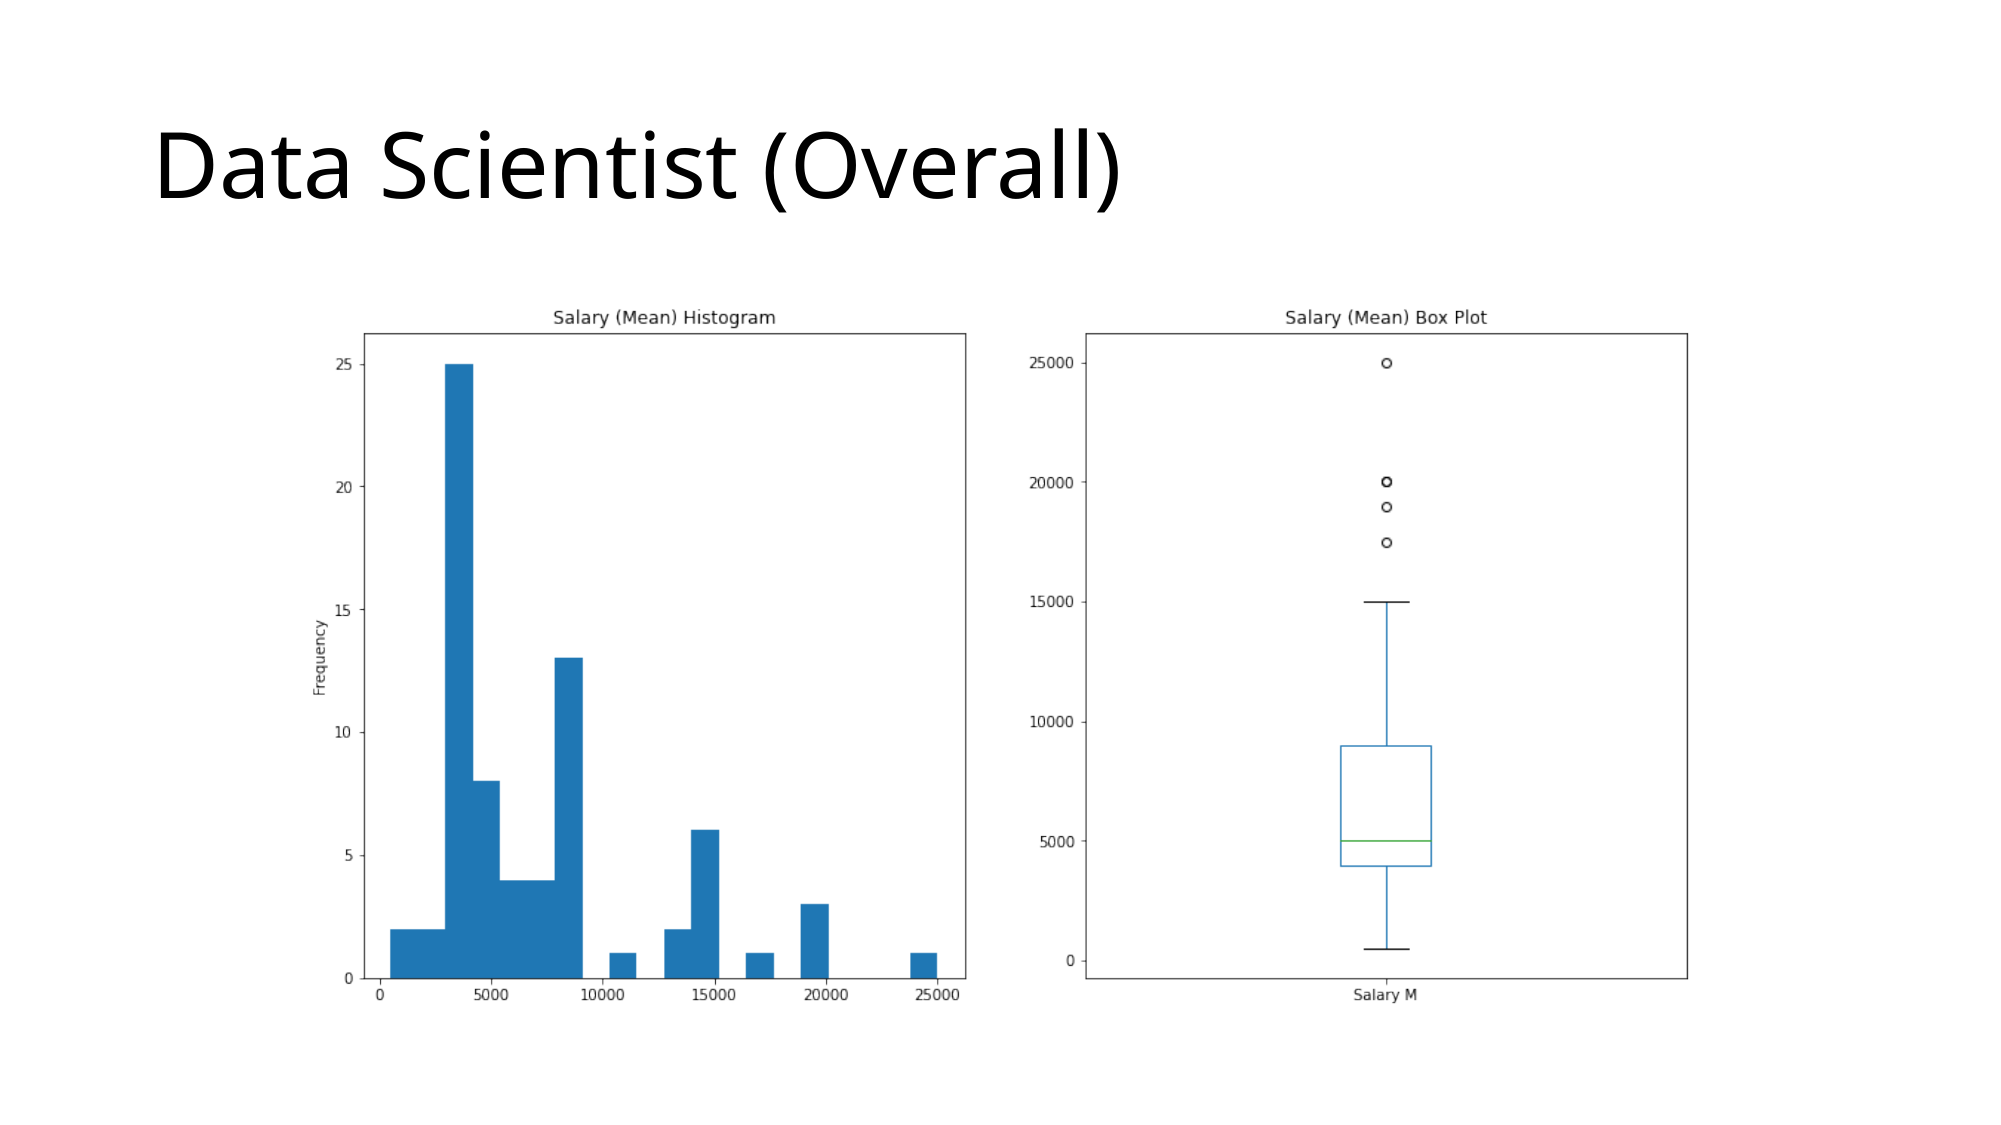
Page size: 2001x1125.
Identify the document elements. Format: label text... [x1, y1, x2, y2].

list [303, 299, 1696, 1014]
title Data Scientist (Overall) [137, 59, 1863, 278]
